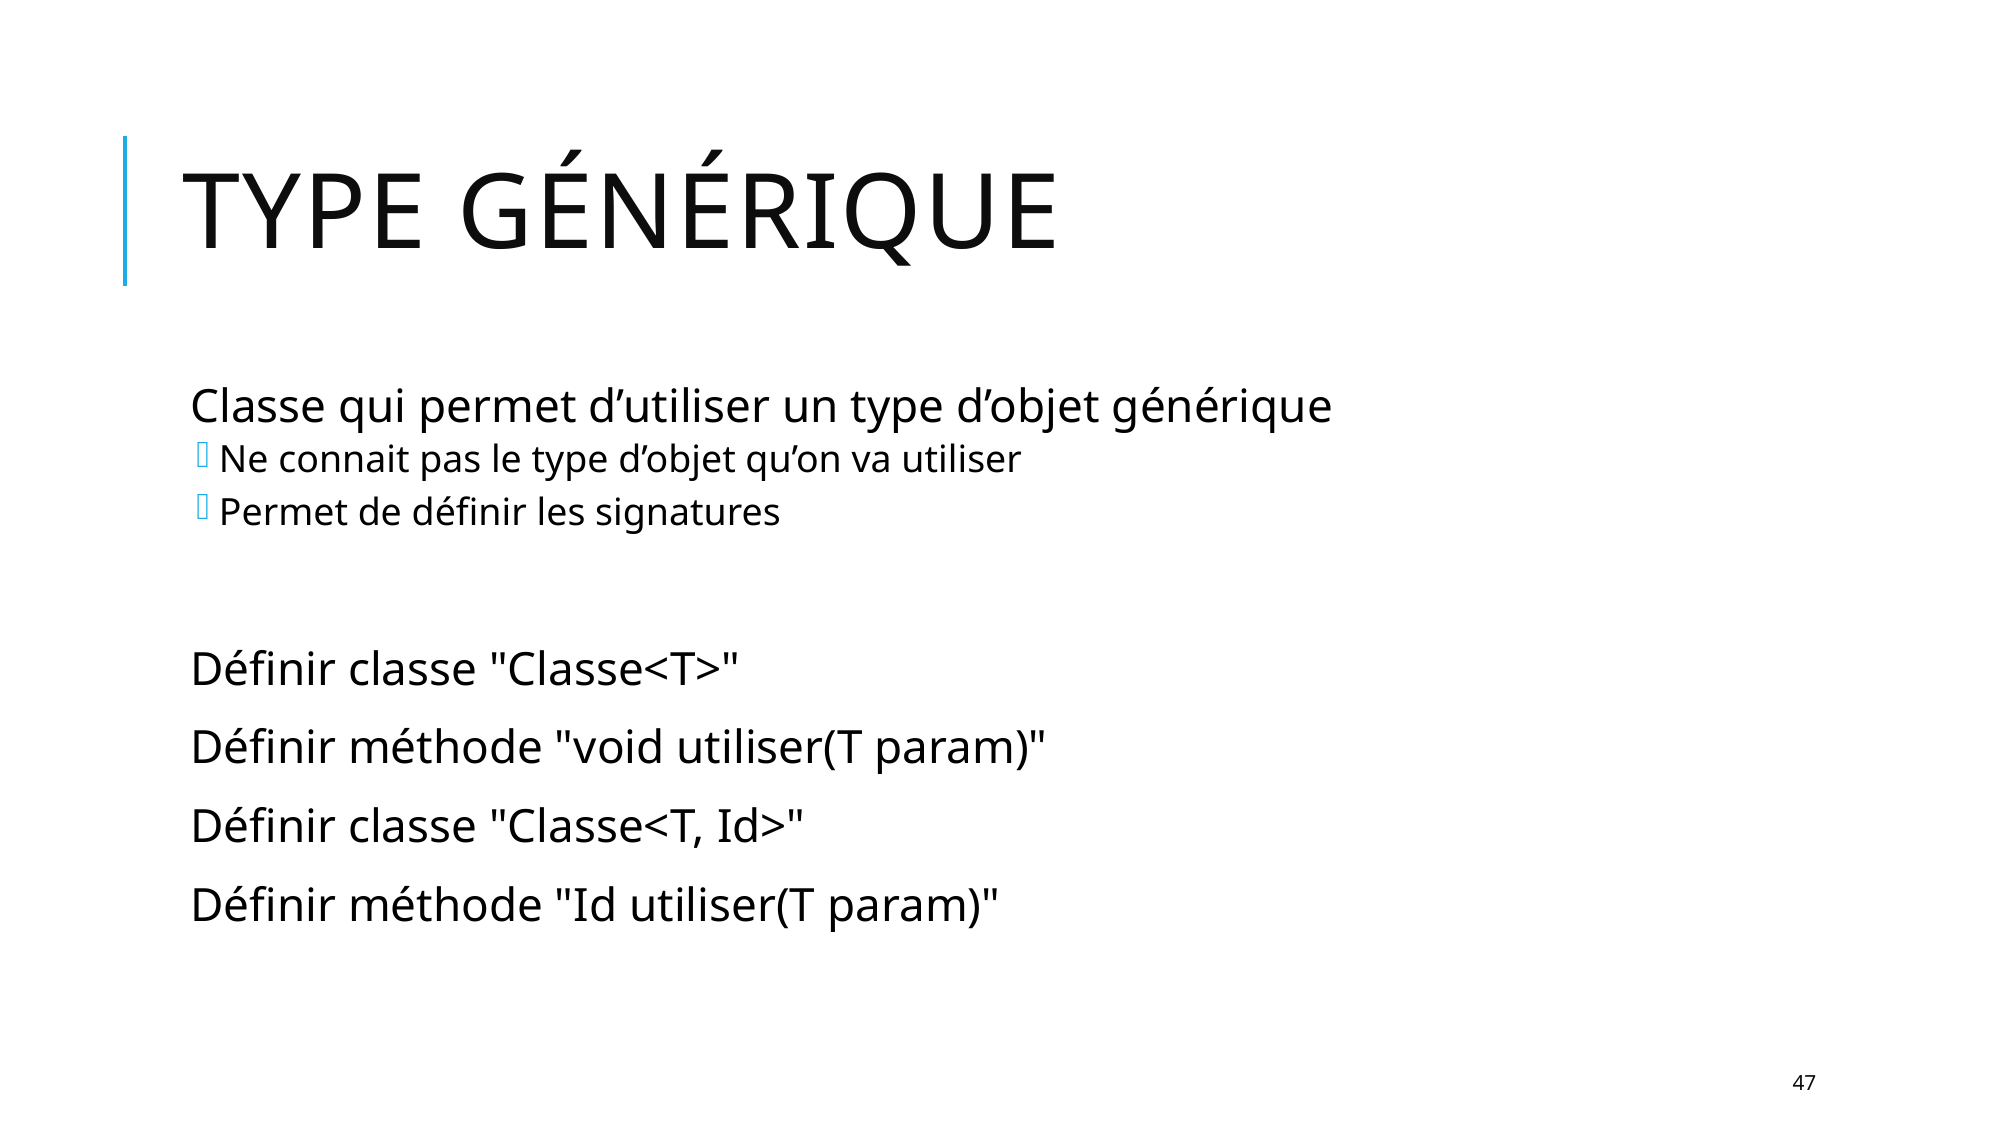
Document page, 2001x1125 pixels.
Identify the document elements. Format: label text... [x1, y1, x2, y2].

slide_number 47 [1777, 1061, 1938, 1107]
title type générique [168, 96, 1763, 342]
list Classe qui permet d’utiliser un type d’objet générique Ne connait pas le type d’objet qu’on va utiliser Permet de définir les signatures Définir classe "Classe<T>" Définir méthode "void utiliser(T param)" Définir classe "Classe<T, Id>" Définir méthode "Id utiliser(T param)" [168, 375, 1763, 1035]
